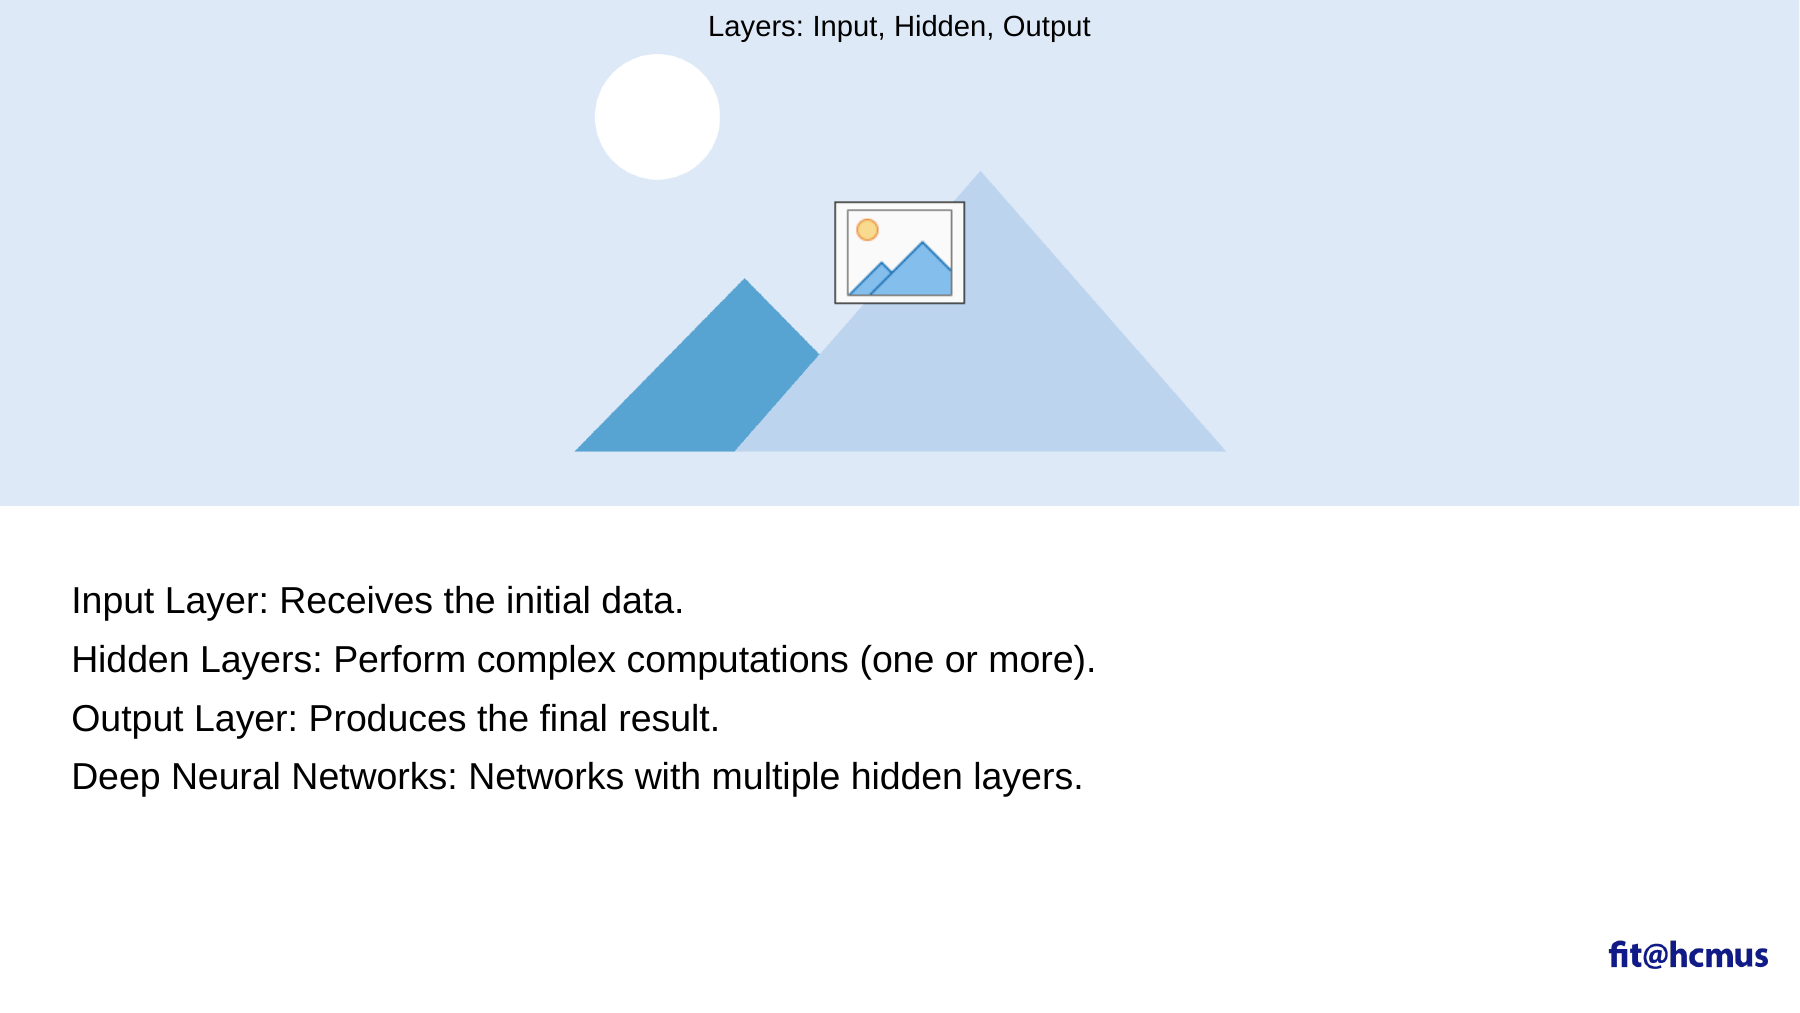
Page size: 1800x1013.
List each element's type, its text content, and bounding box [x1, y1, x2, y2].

picture [1597, 916, 1777, 991]
list Input Layer: Receives the initial data. Hidden Layers: Perform complex computations (one or more). Output Layer: Produces the final result. Deep Neural Networks: Networks with multiple hidden layers. [33, 573, 1766, 909]
picture [0, 0, 1800, 507]
